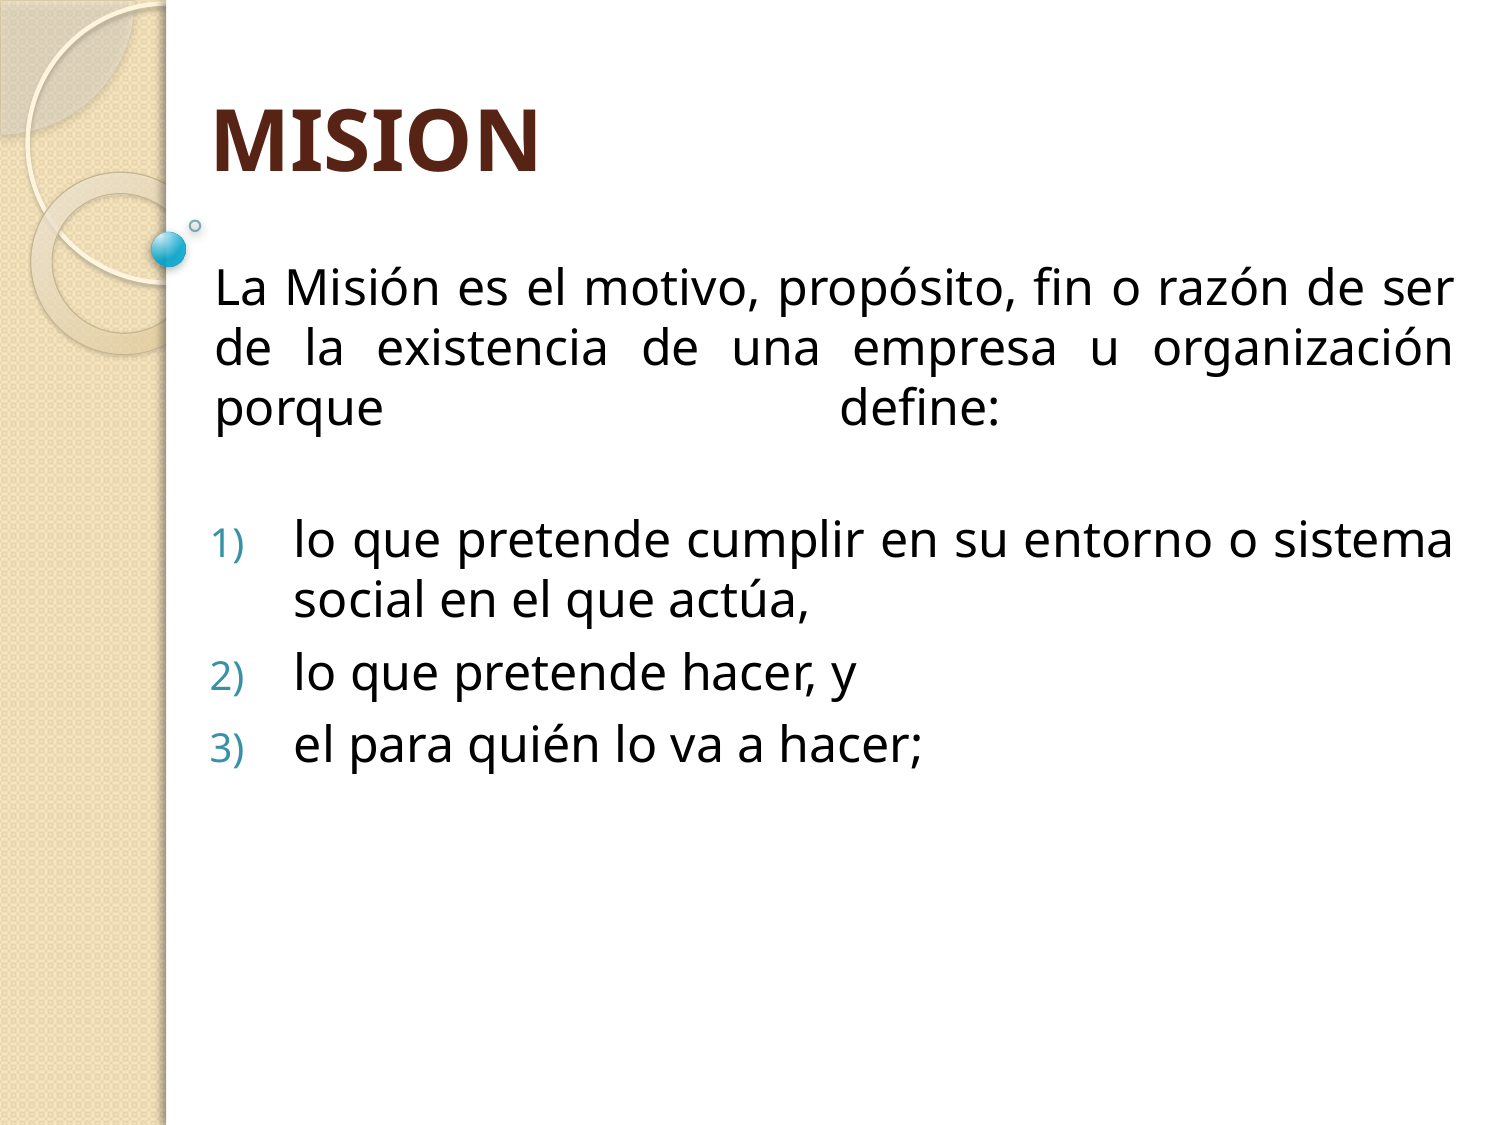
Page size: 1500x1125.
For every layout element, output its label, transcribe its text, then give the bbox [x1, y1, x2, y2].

title MISION [194, 78, 1388, 197]
subtitle La Misión es el motivo, propósito, fin o razón de ser de la existencia de una empresa u organización porque define: lo que pretende cumplir en su entorno o sistema social en el que actúa, lo que pretende hacer, y el para quién lo va a hacer; [194, 255, 1471, 1059]
